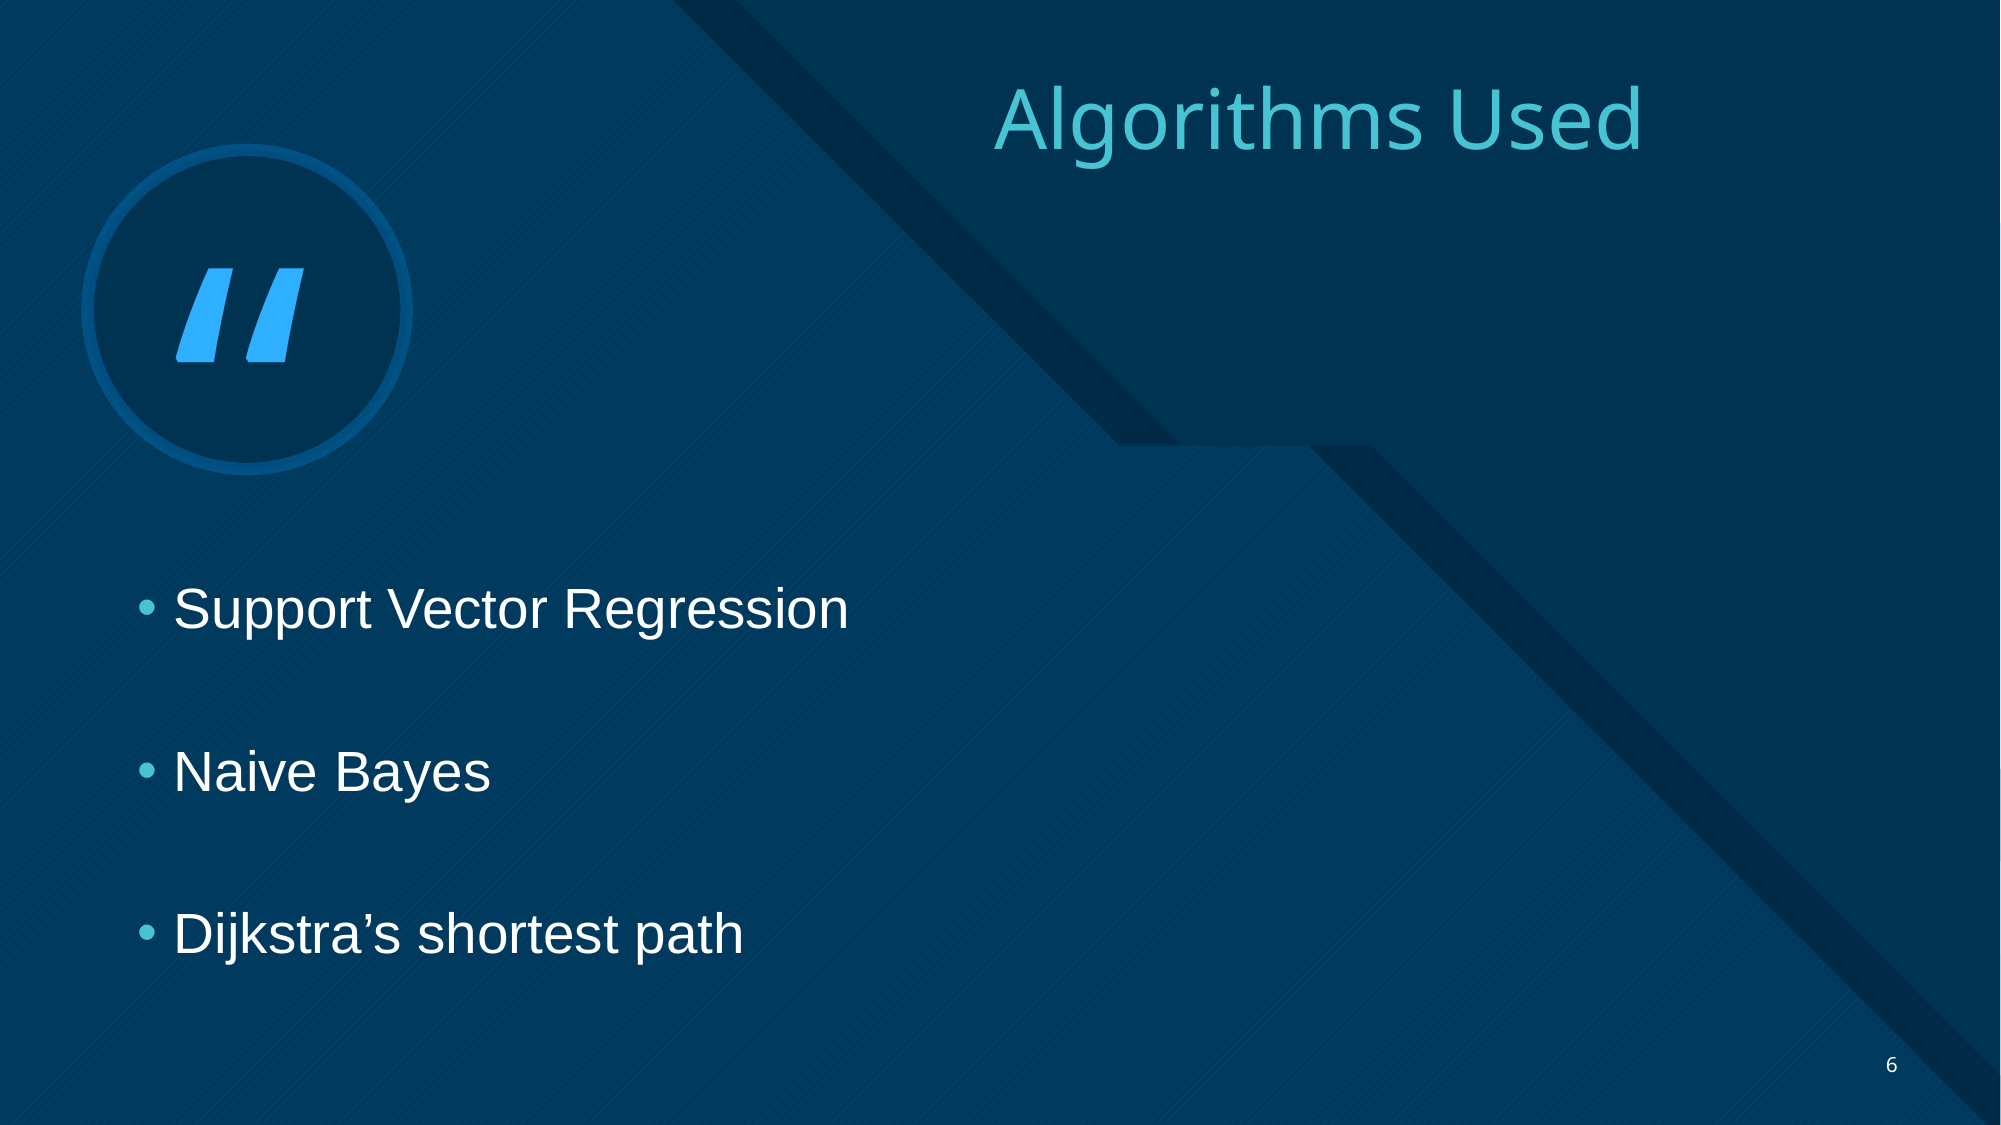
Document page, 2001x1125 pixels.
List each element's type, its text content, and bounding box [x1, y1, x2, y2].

slide_number 6 [1845, 1035, 1913, 1096]
title Algorithms Used [979, 59, 1846, 263]
text_box Support Vector Regression Naive Bayes Dijkstra’s shortest path [122, 572, 1379, 1096]
